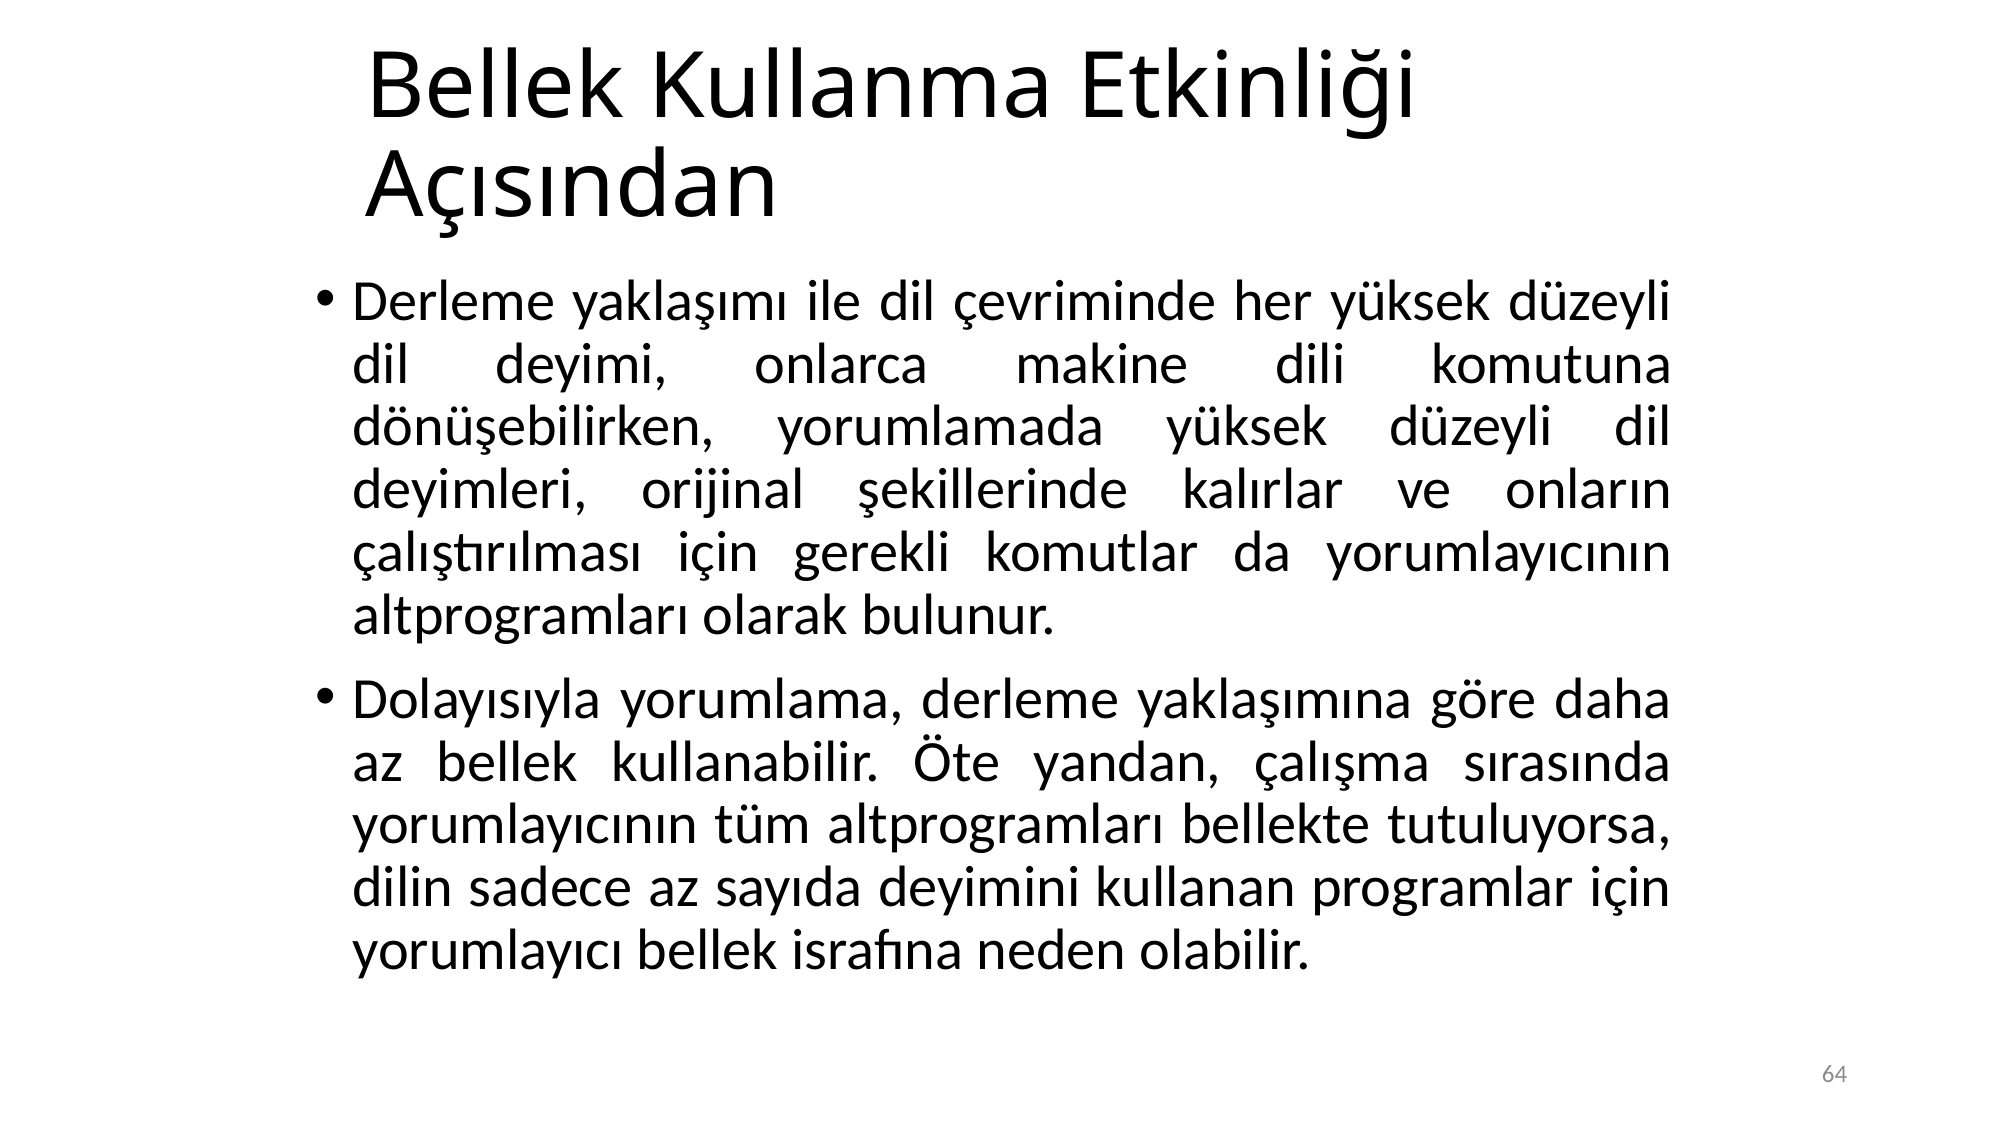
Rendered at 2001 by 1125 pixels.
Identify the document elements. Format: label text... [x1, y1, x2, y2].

list Derleme yaklaşımı ile dil çevriminde her yüksek düzeyli dil deyimi, onlarca makine dili komutuna dönüşebilirken, yorumlamada yüksek düzeyli dil deyimleri, orijinal şekillerinde kalırlar ve onların çalıştırılması için gerekli komutlar da yorumlayıcının altprogramları olarak bulunur. Dolayısıyla yorumlama, derleme yaklaşımına göre daha az bellek kullanabilir. Öte yandan, çalışma sırasında yorumlayıcının tüm altprogramları bellekte tutuluyorsa, dilin sadece az sayıda deyimini kullanan programlar için yorumlayıcı bellek israfına neden olabilir. [300, 262, 1688, 1013]
slide_number 64 [1412, 1042, 1863, 1103]
title Bellek Kullanma Etkinliği Açısından [350, 24, 1688, 250]
